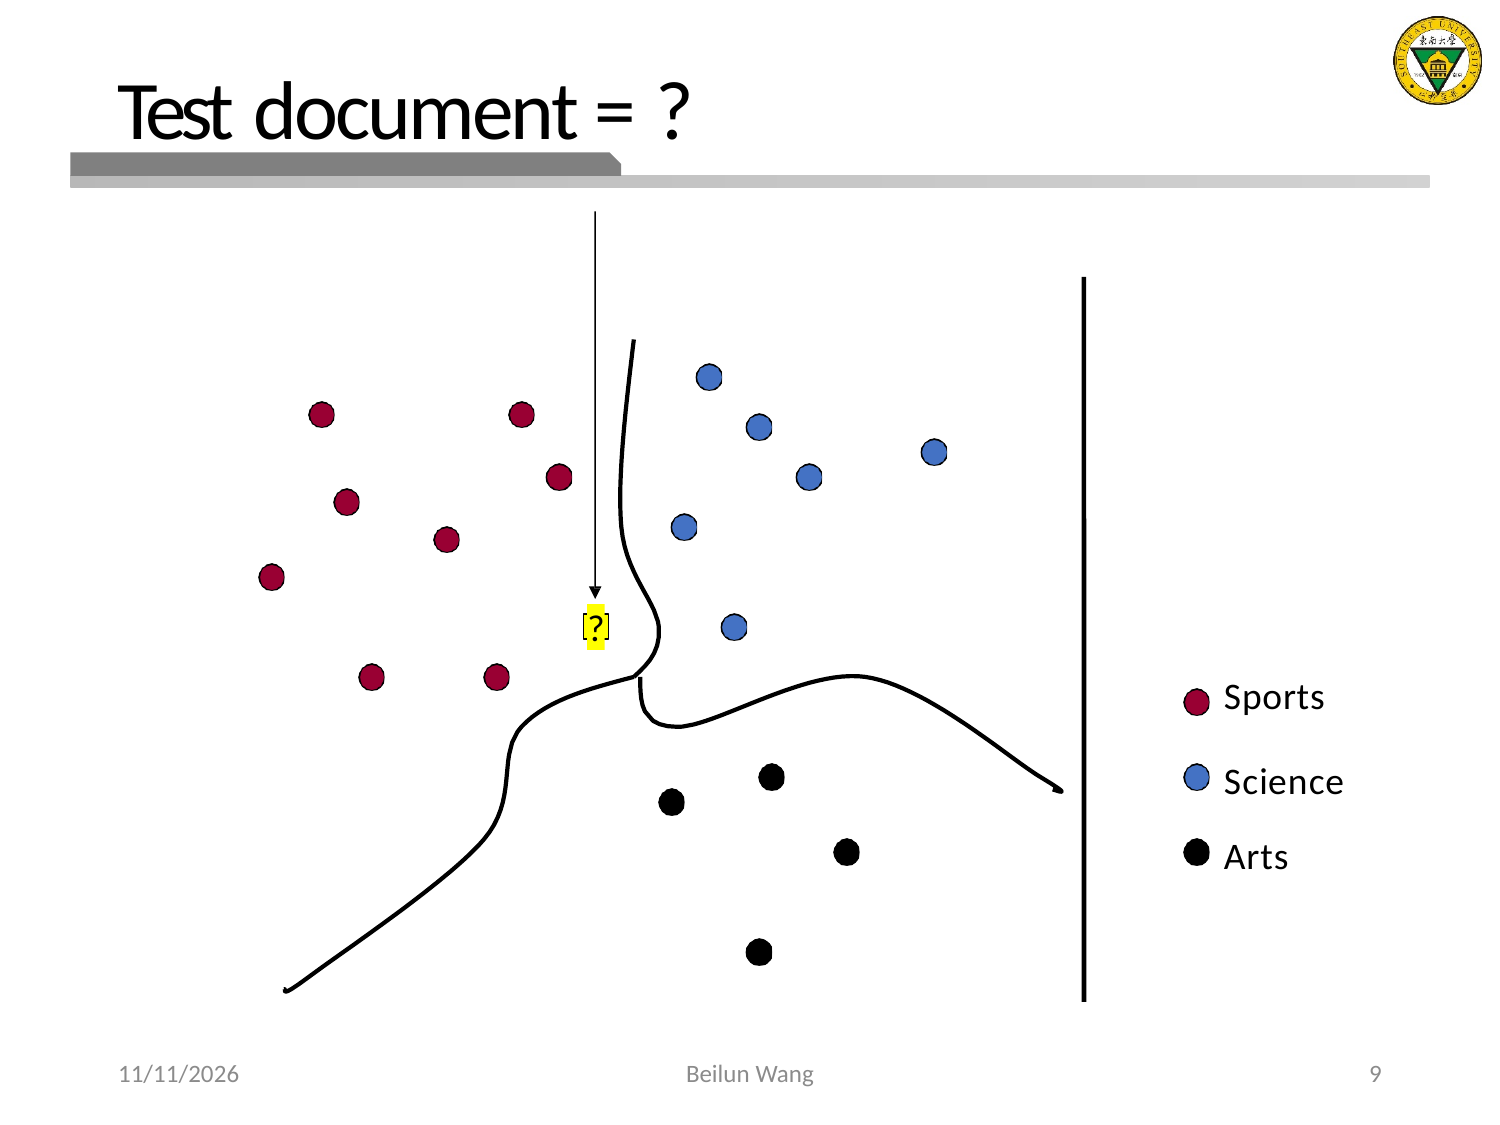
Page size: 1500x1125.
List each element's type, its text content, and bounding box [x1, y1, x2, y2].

picture [1393, 16, 1482, 105]
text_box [583, 211, 609, 652]
footer Beilun Wang [496, 1042, 1004, 1103]
slide_number 9 [1059, 1042, 1397, 1103]
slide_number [103, 1042, 441, 1103]
title Test document = ? [103, 59, 1361, 156]
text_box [258, 276, 1361, 1002]
